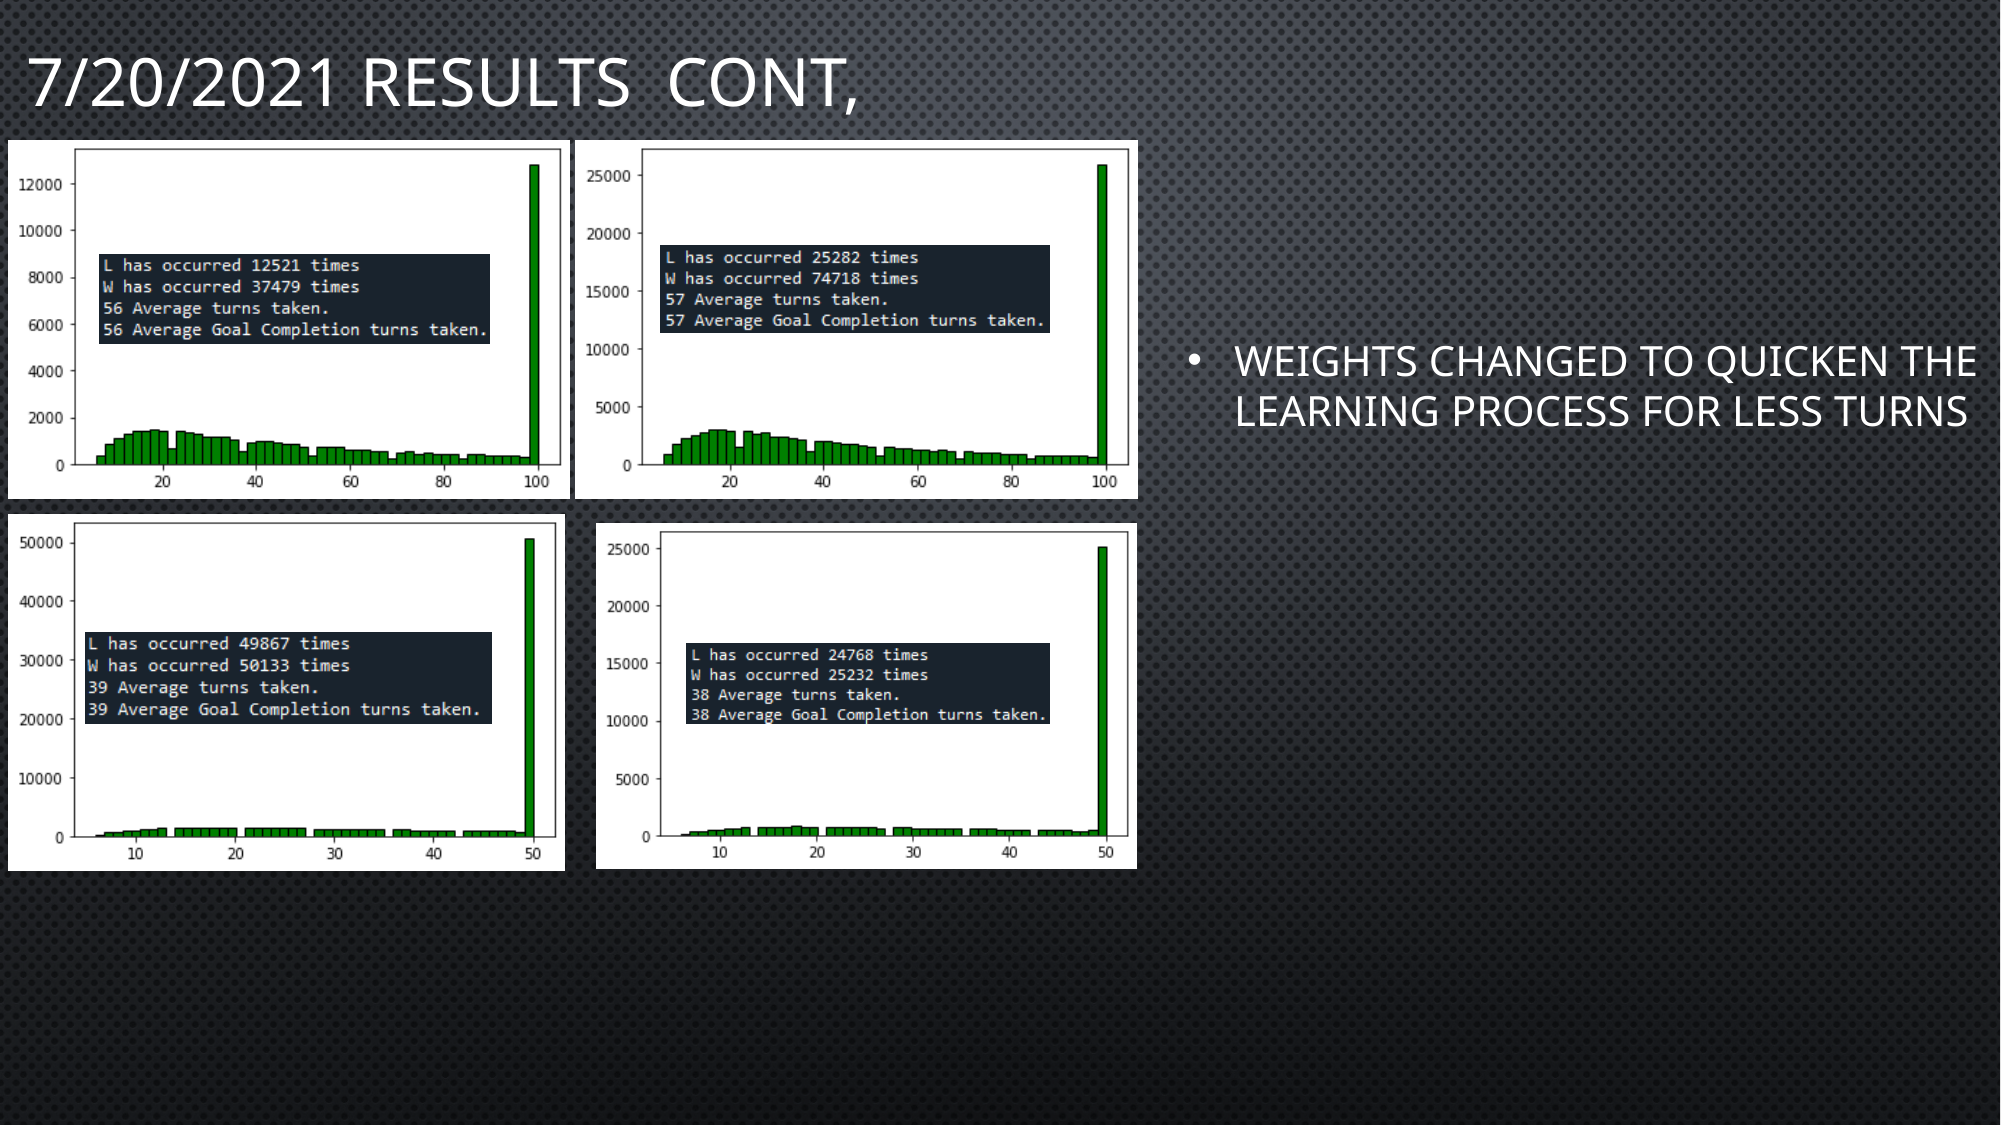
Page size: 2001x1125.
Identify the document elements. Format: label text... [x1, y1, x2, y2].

picture [7, 139, 570, 500]
picture [596, 522, 1138, 869]
title 7/20/2021 Results cont, [11, 18, 1334, 141]
list Weights changed to quicken the learning process for less turns [1172, 254, 2000, 515]
picture [575, 139, 1138, 500]
picture [7, 514, 565, 871]
